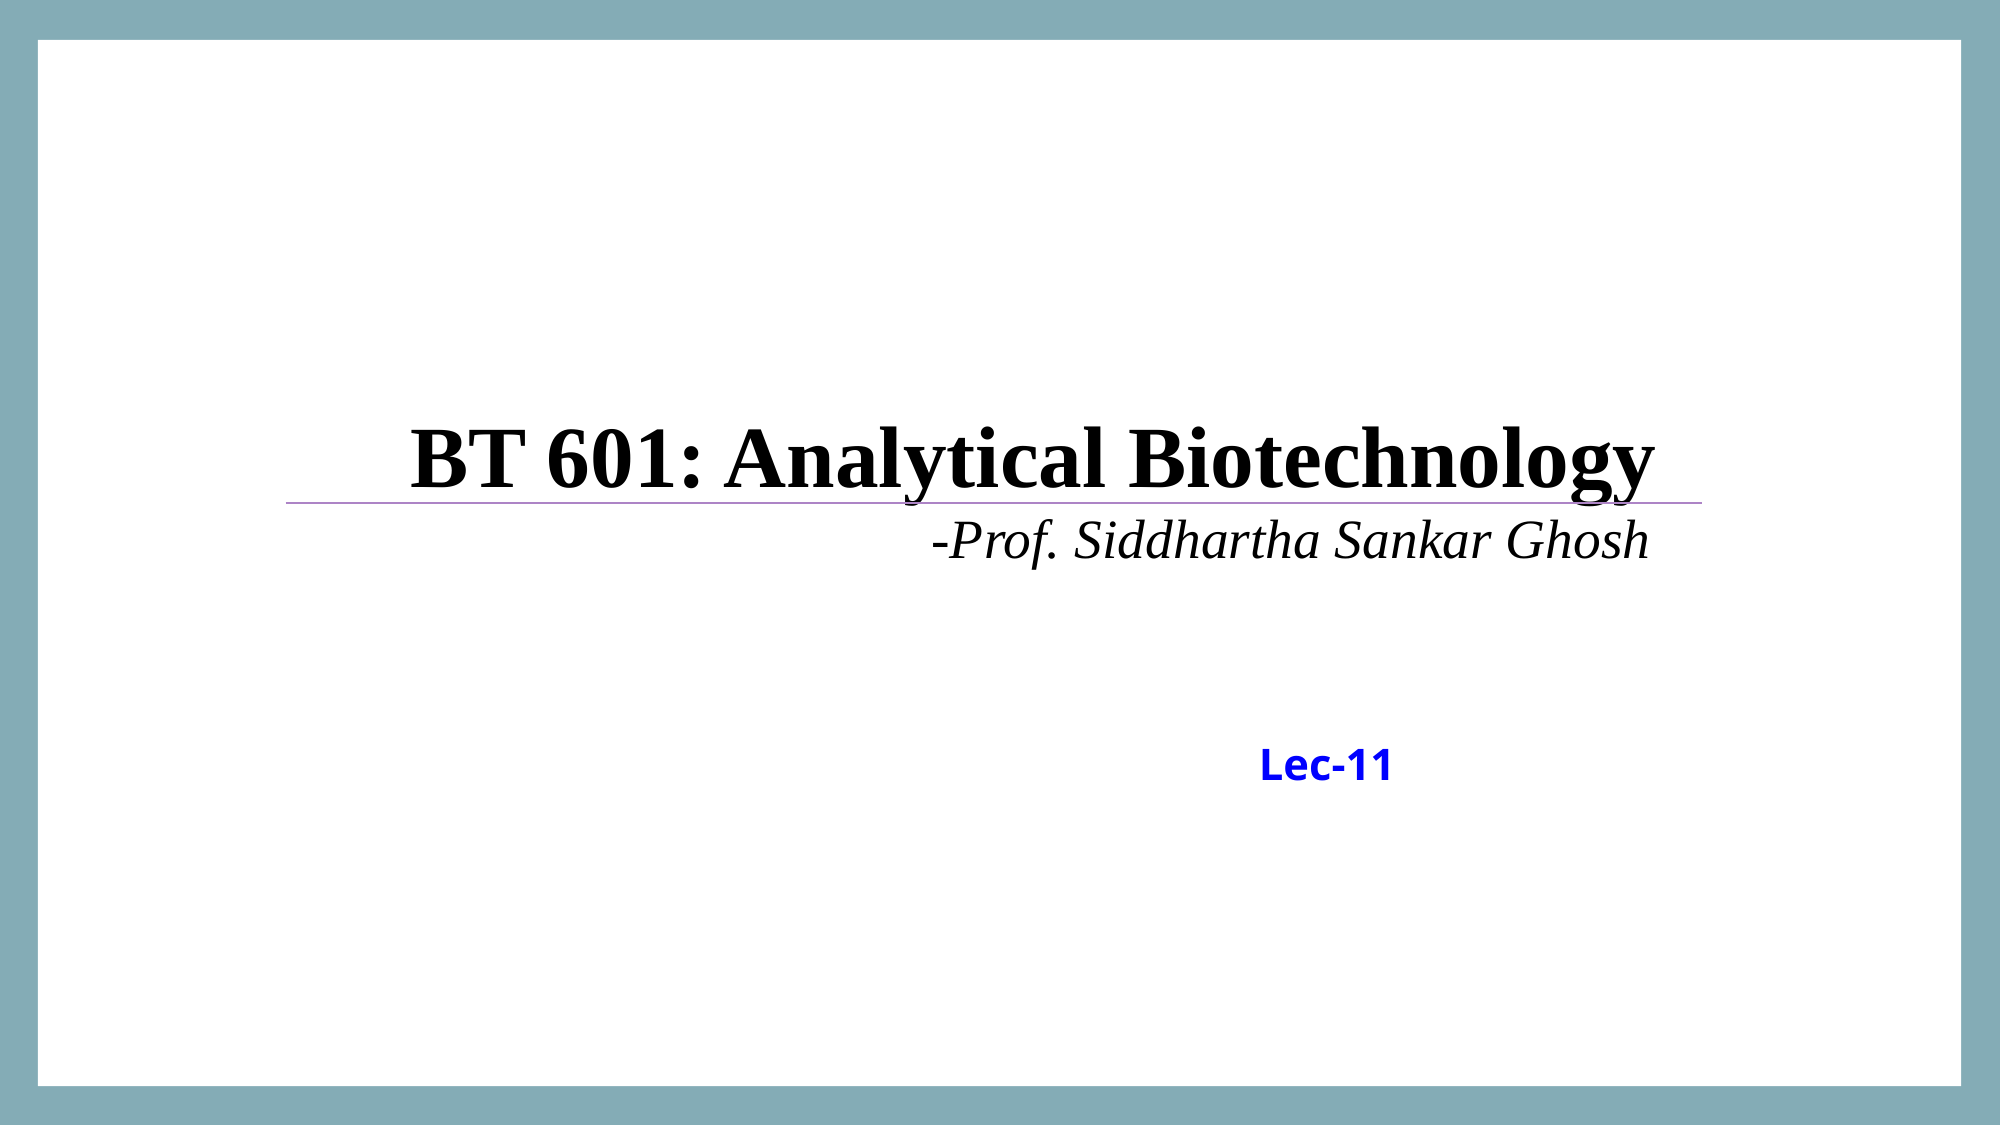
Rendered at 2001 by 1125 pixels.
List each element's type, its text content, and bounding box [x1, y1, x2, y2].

subtitle -Prof. Siddhartha Sankar Ghosh [392, 511, 1667, 791]
text_box Lec-11 [1243, 729, 1411, 797]
title BT 601: Analytical Biotechnology [226, 383, 1843, 534]
